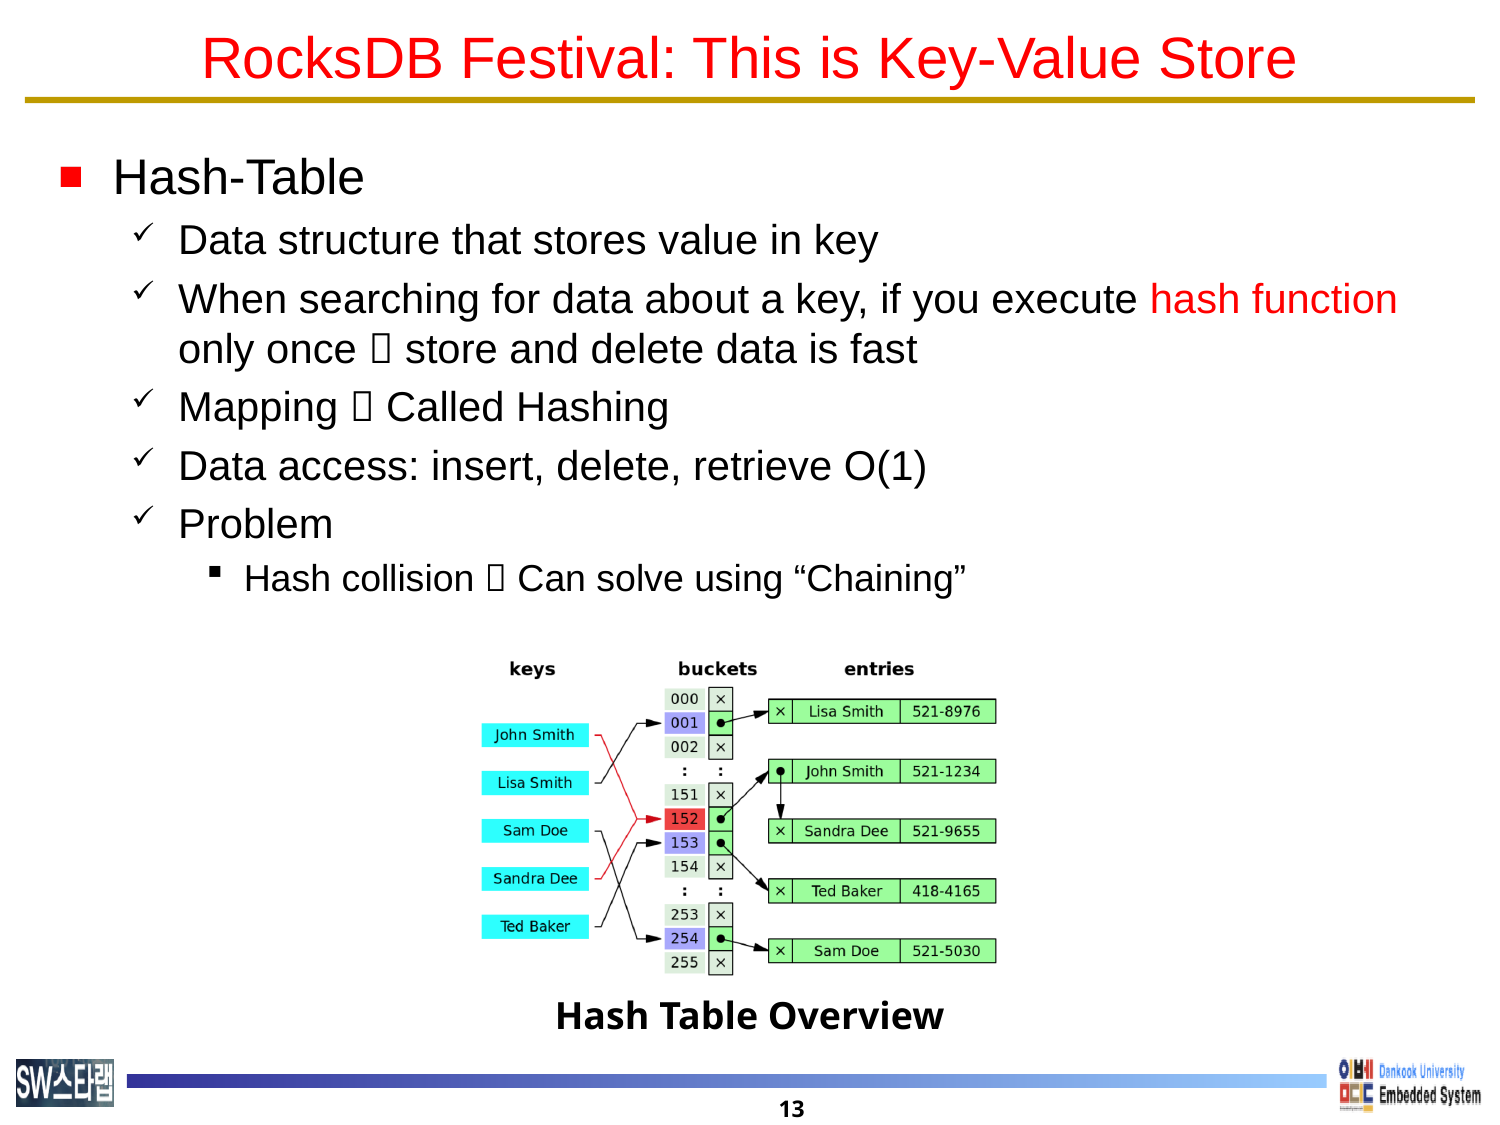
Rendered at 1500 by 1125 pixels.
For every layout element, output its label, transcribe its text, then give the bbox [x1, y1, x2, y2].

picture [1333, 1056, 1484, 1113]
list Hash-Table Data structure that stores value in key When searching for data about a key, if you execute hash function only once  store and delete data is fast Mapping  Called Hashing Data access: insert, delete, retrieve O(1) Problem Hash collision  Can solve using “Chaining” [41, 137, 1459, 1038]
title RocksDB Festival: This is Key-Value Store [24, 12, 1475, 100]
text_box Hash Table Overview [540, 996, 960, 1045]
picture [16, 1059, 114, 1107]
picture [56, 162, 81, 187]
text_box 13 [631, 1087, 952, 1125]
picture [466, 627, 1034, 988]
